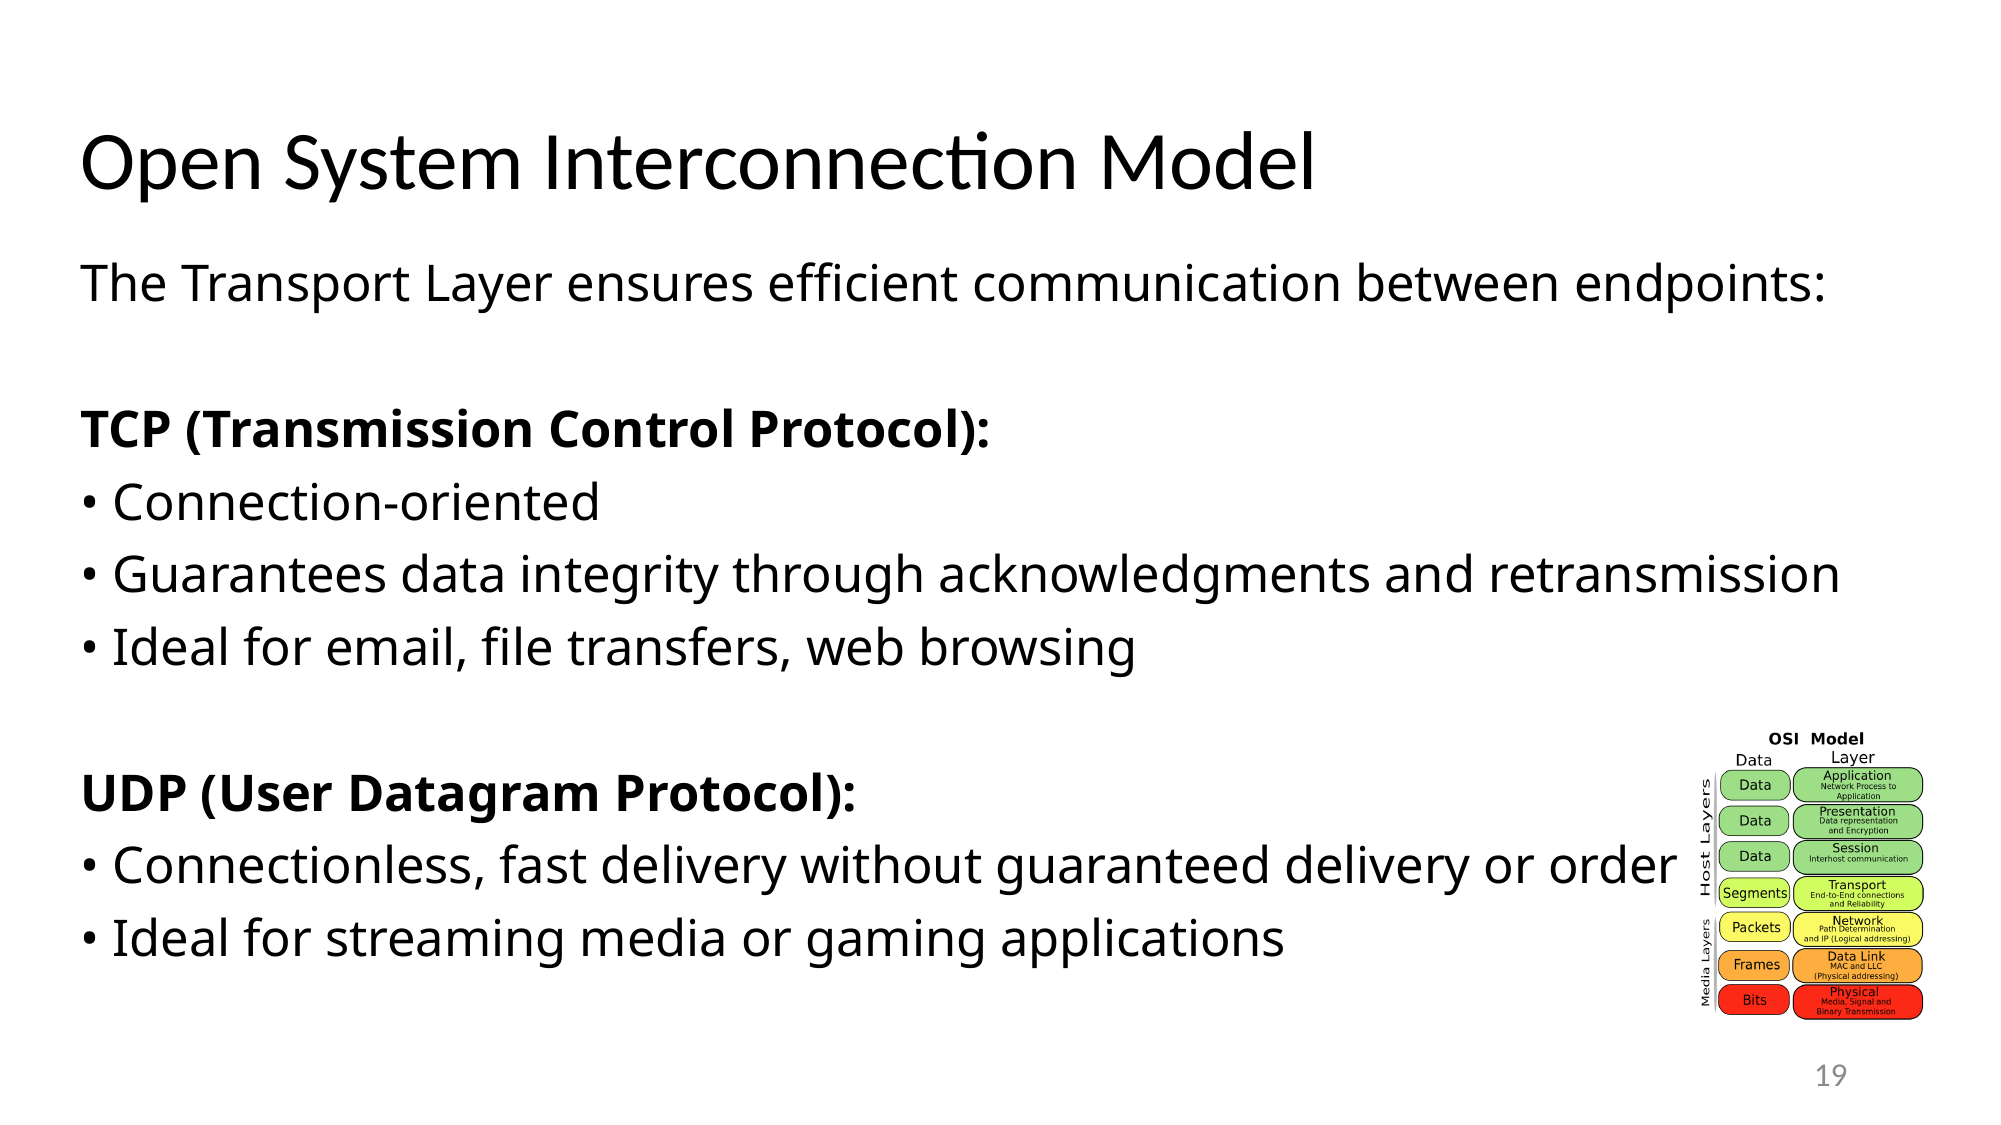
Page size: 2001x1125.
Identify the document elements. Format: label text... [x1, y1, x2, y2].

text_box The Transport Layer ensures efficient communication between endpoints: TCP (Transmission Control Protocol): • Connection-oriented • Guarantees data integrity through acknowledgments and retransmission • Ideal for email, file transfers, web browsing UDP (User Datagram Protocol): • Connectionless, fast delivery without guaranteed delivery or order • Ideal for streaming media or gaming applications [65, 250, 1868, 1076]
picture [1684, 720, 1950, 1028]
slide_number 19 [1412, 1076, 1863, 1103]
title Open System Interconnection Model [65, 54, 1791, 250]
